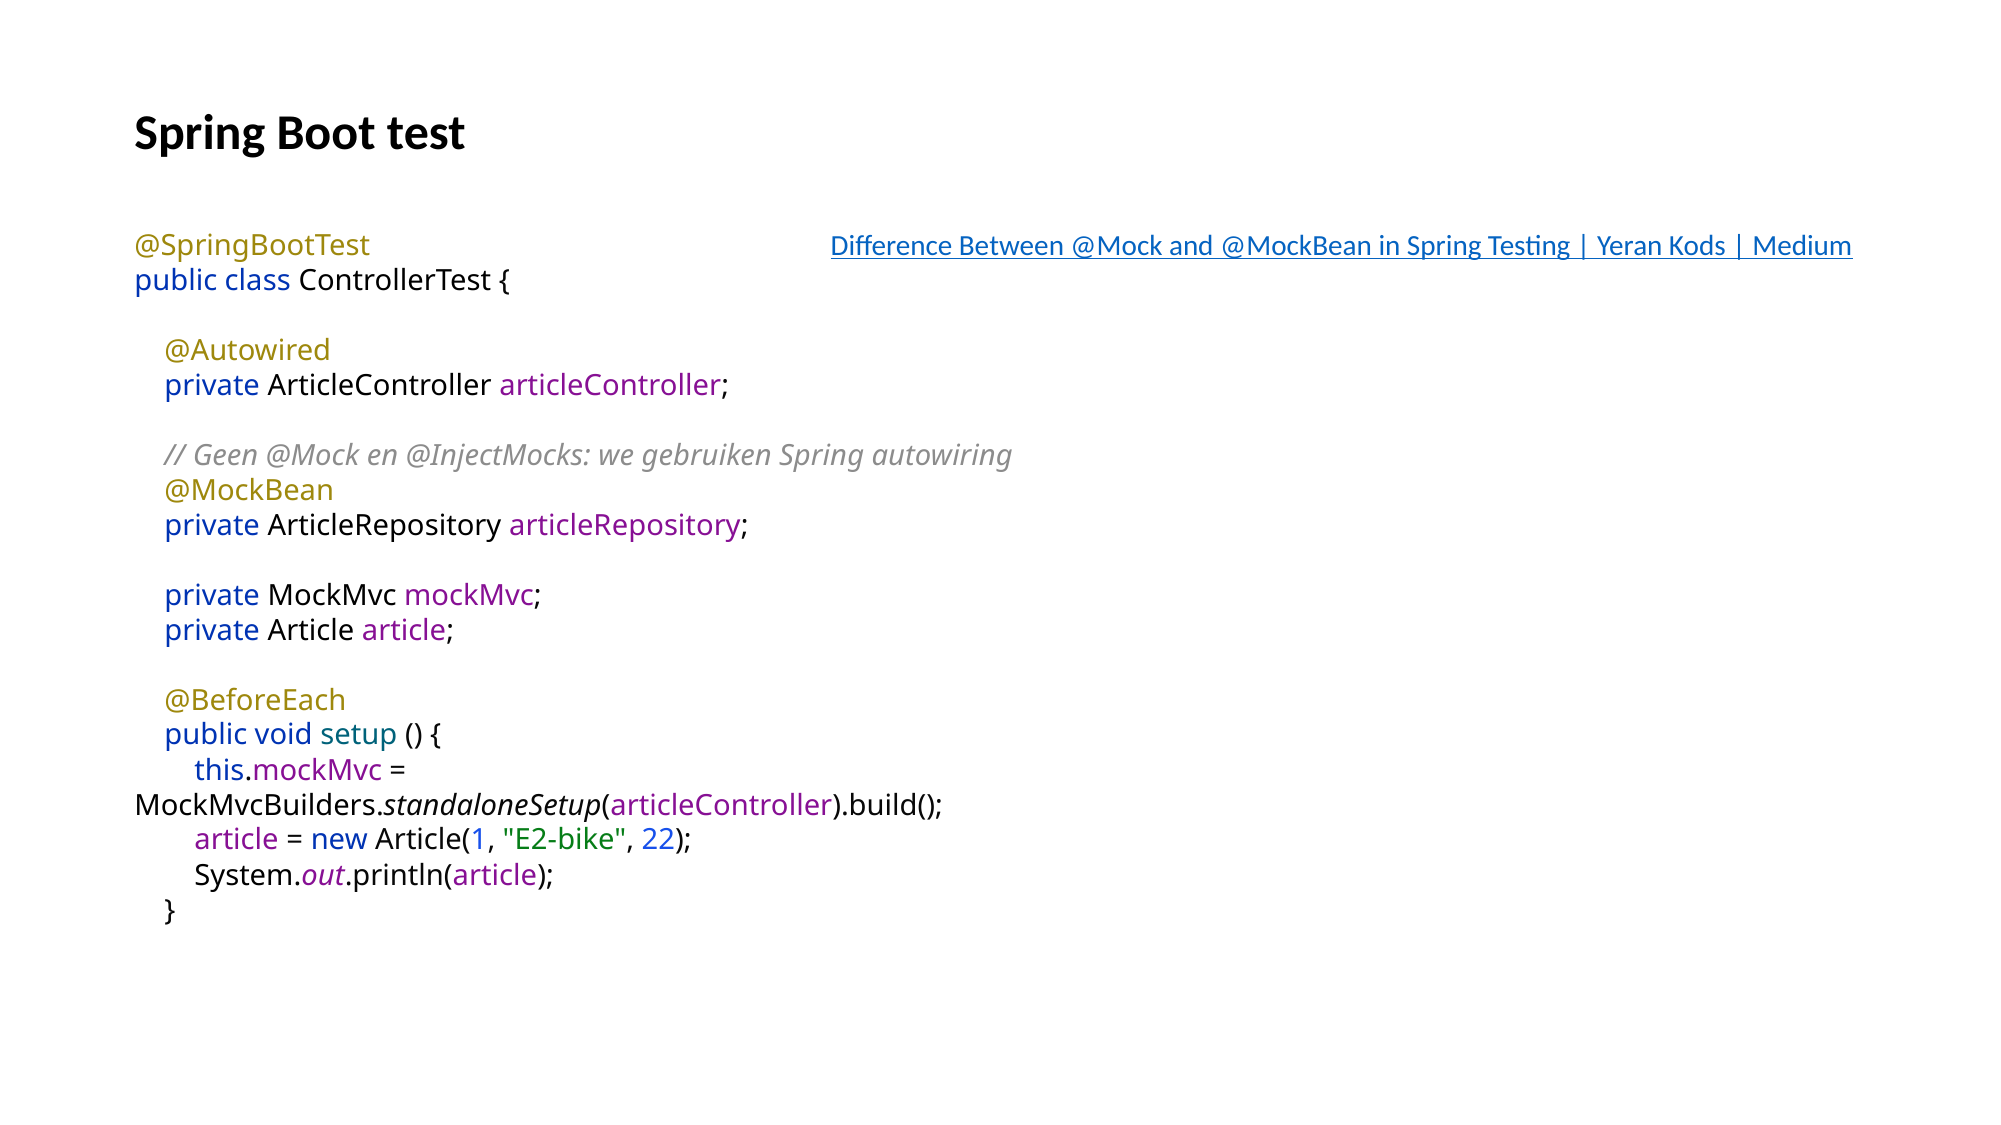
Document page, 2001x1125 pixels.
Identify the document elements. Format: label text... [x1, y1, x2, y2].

text_box Spring Boot test [119, 91, 516, 167]
text_box Difference Between @Mock and @MockBean in Spring Testing | Yeran Kods | Medium [815, 219, 1917, 269]
text_box @SpringBootTest public class ControllerTest { @Autowired private ArticleController articleController; // Geen @Mock en @InjectMocks: we gebruiken Spring autowiring @MockBean private ArticleRepository articleRepository; private MockMvc mockMvc; private Article article; @BeforeEach public void setup () { this.mockMvc = MockMvcBuilders.standaloneSetup(articleController).build(); article = new Article(1, "E2-bike", 22); System.out.println(article); } [119, 219, 1120, 934]
